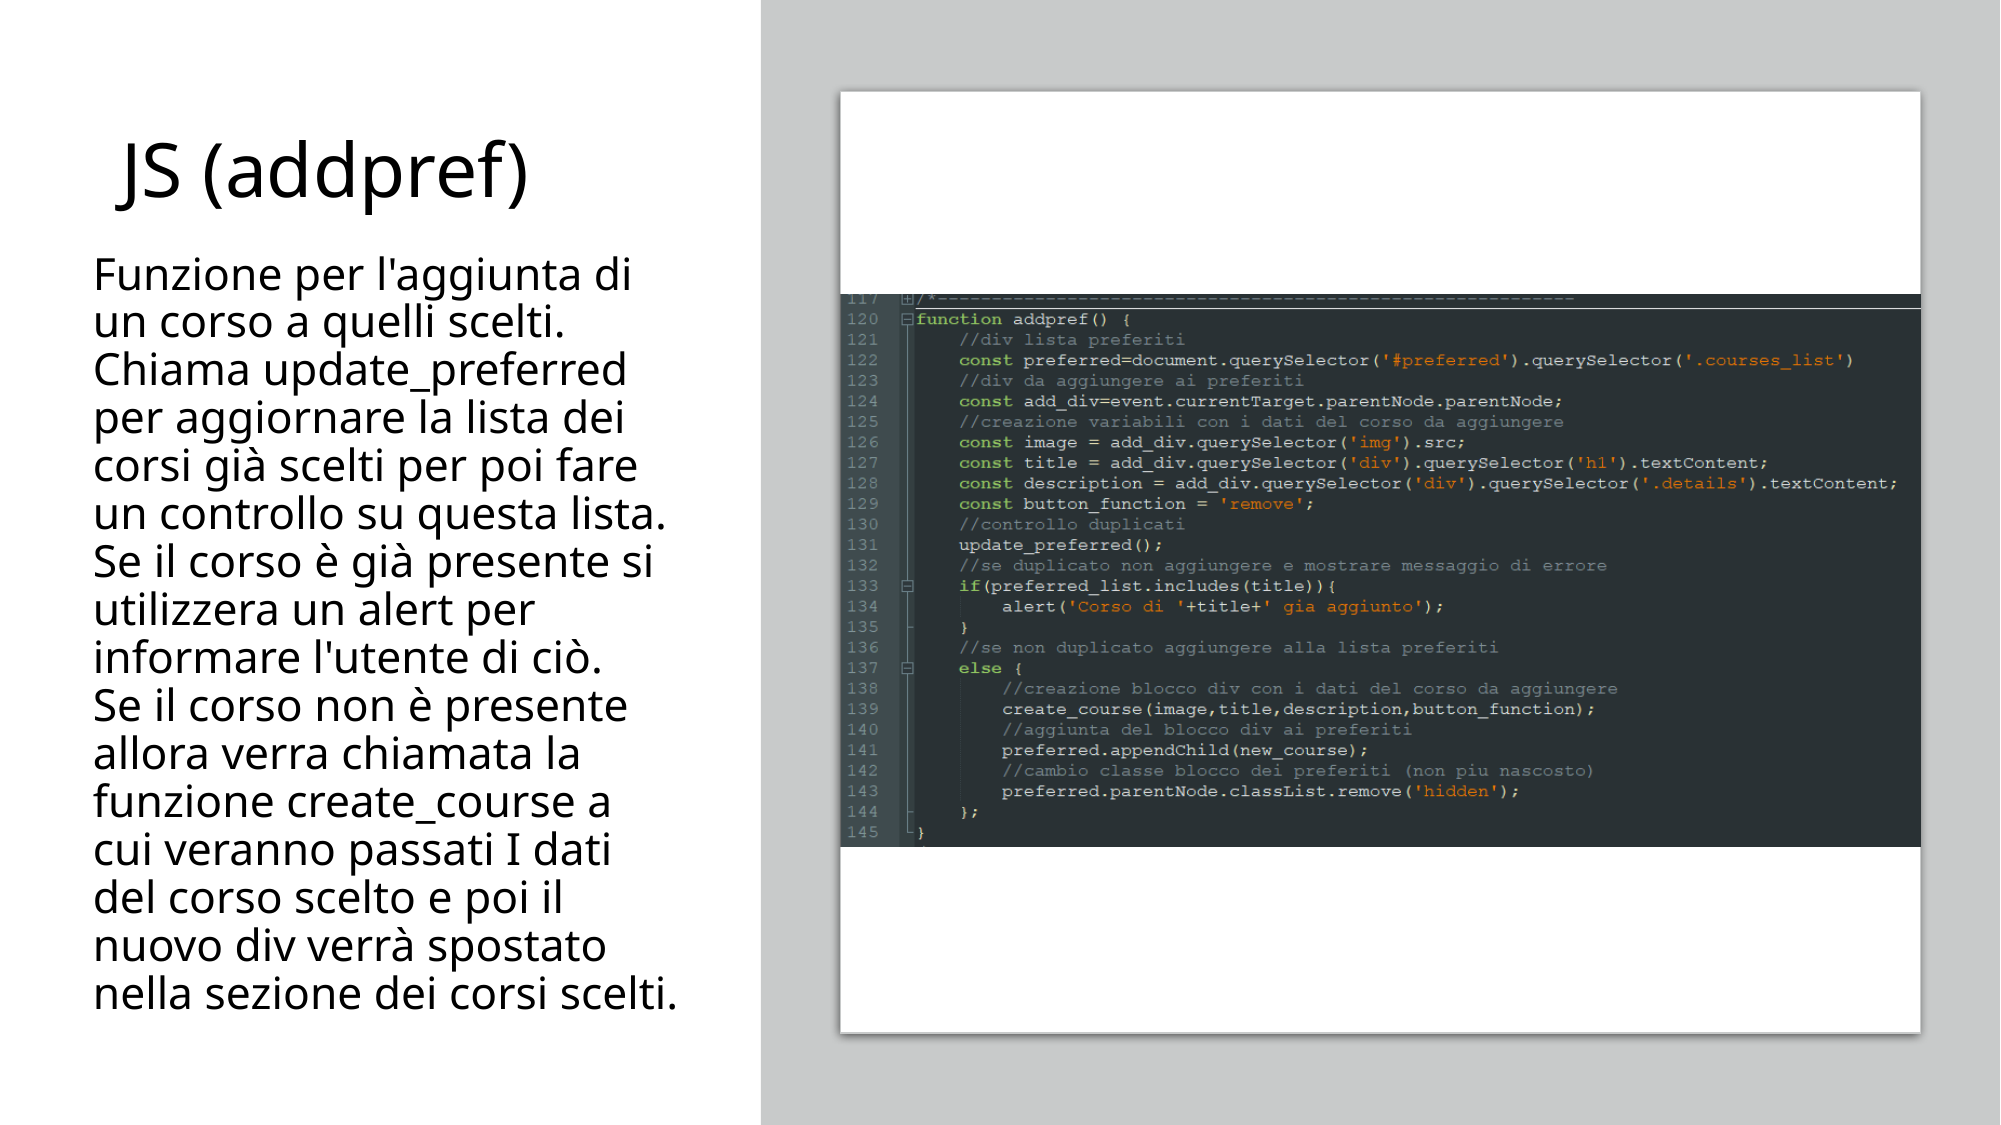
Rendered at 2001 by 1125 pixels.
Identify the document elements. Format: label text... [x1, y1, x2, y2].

title JS (addpref) [106, 103, 698, 244]
text_box [760, 0, 2000, 1125]
text_box Funzione per l'aggiunta di un corso a quelli scelti. Chiama update_preferred per aggiornare la lista dei corsi già scelti per poi fare un controllo su questa lista. Se il corso è già presente si utilizzera un alert per informare l'utente di ciò. Se il corso non è presente allora verra chiamata la funzione create_course a cui veranno passati I dati del corso scelto e poi il nuovo div verrà spostato nella sezione dei corsi scelti. [78, 244, 699, 1074]
text_box [839, 90, 1922, 1034]
picture [840, 294, 1921, 847]
